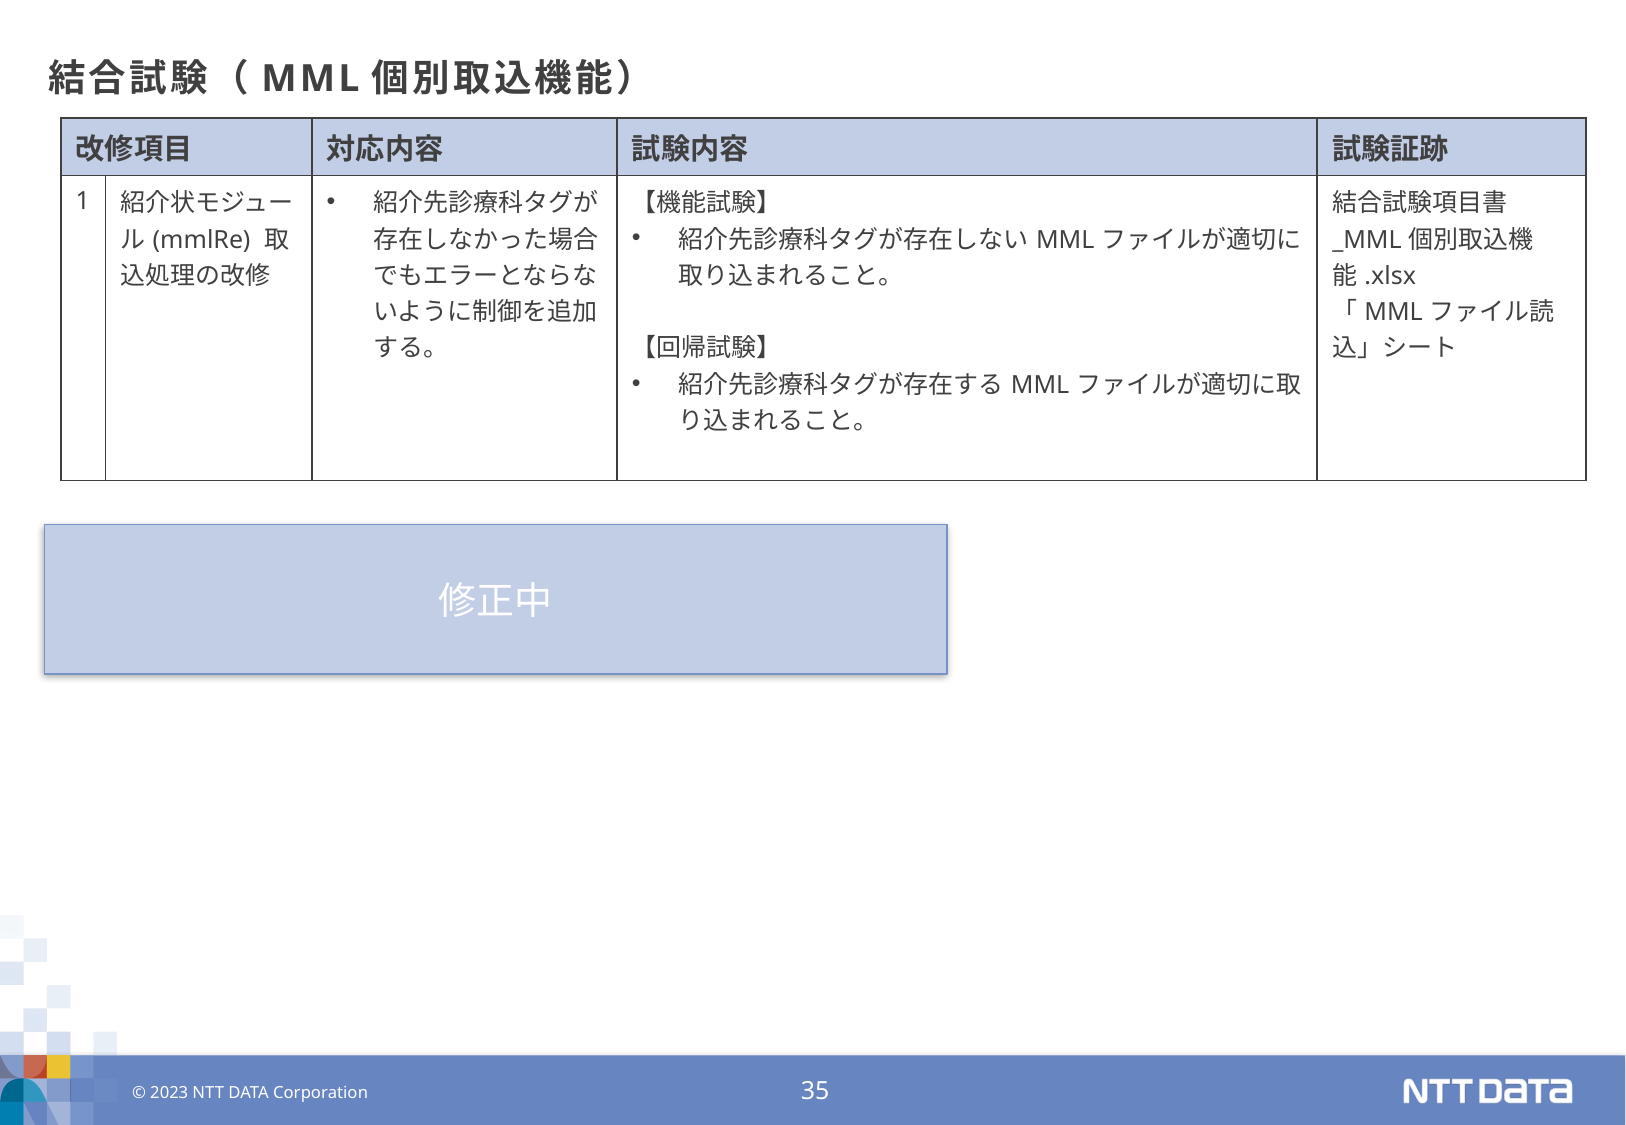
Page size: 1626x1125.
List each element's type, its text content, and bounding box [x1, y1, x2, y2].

table_cell 紹介先診療科タグが存在しなかった場合でもエラーとならないように制御を追加する。 [313, 176, 616, 480]
table_header 試験内容 [618, 119, 1316, 175]
table_header 試験証跡 [1318, 119, 1585, 175]
picture [0, 915, 117, 1125]
text_box 修正中 [44, 524, 948, 675]
table_header 対応内容 [313, 119, 616, 175]
table_cell 1 [62, 176, 105, 480]
table_cell 【機能試験】 紹介先診療科タグが存在しないMMLファイルが適切に取り込まれること。 【回帰試験】 紹介先診療科タグが存在するMMLファイルが適切に取り込まれること。 [618, 176, 1316, 480]
title 結合試験（MML個別取込機能） [33, 46, 1529, 192]
picture [1391, 1066, 1585, 1116]
table_cell 結合試験項目書_MML個別取込機能.xlsx 「MMLファイル読込」シート [1318, 176, 1585, 480]
table_cell 紹介状モジュール(mmlRe) 取込処理の改修 [106, 176, 311, 480]
table_header 改修項目 [62, 119, 311, 175]
